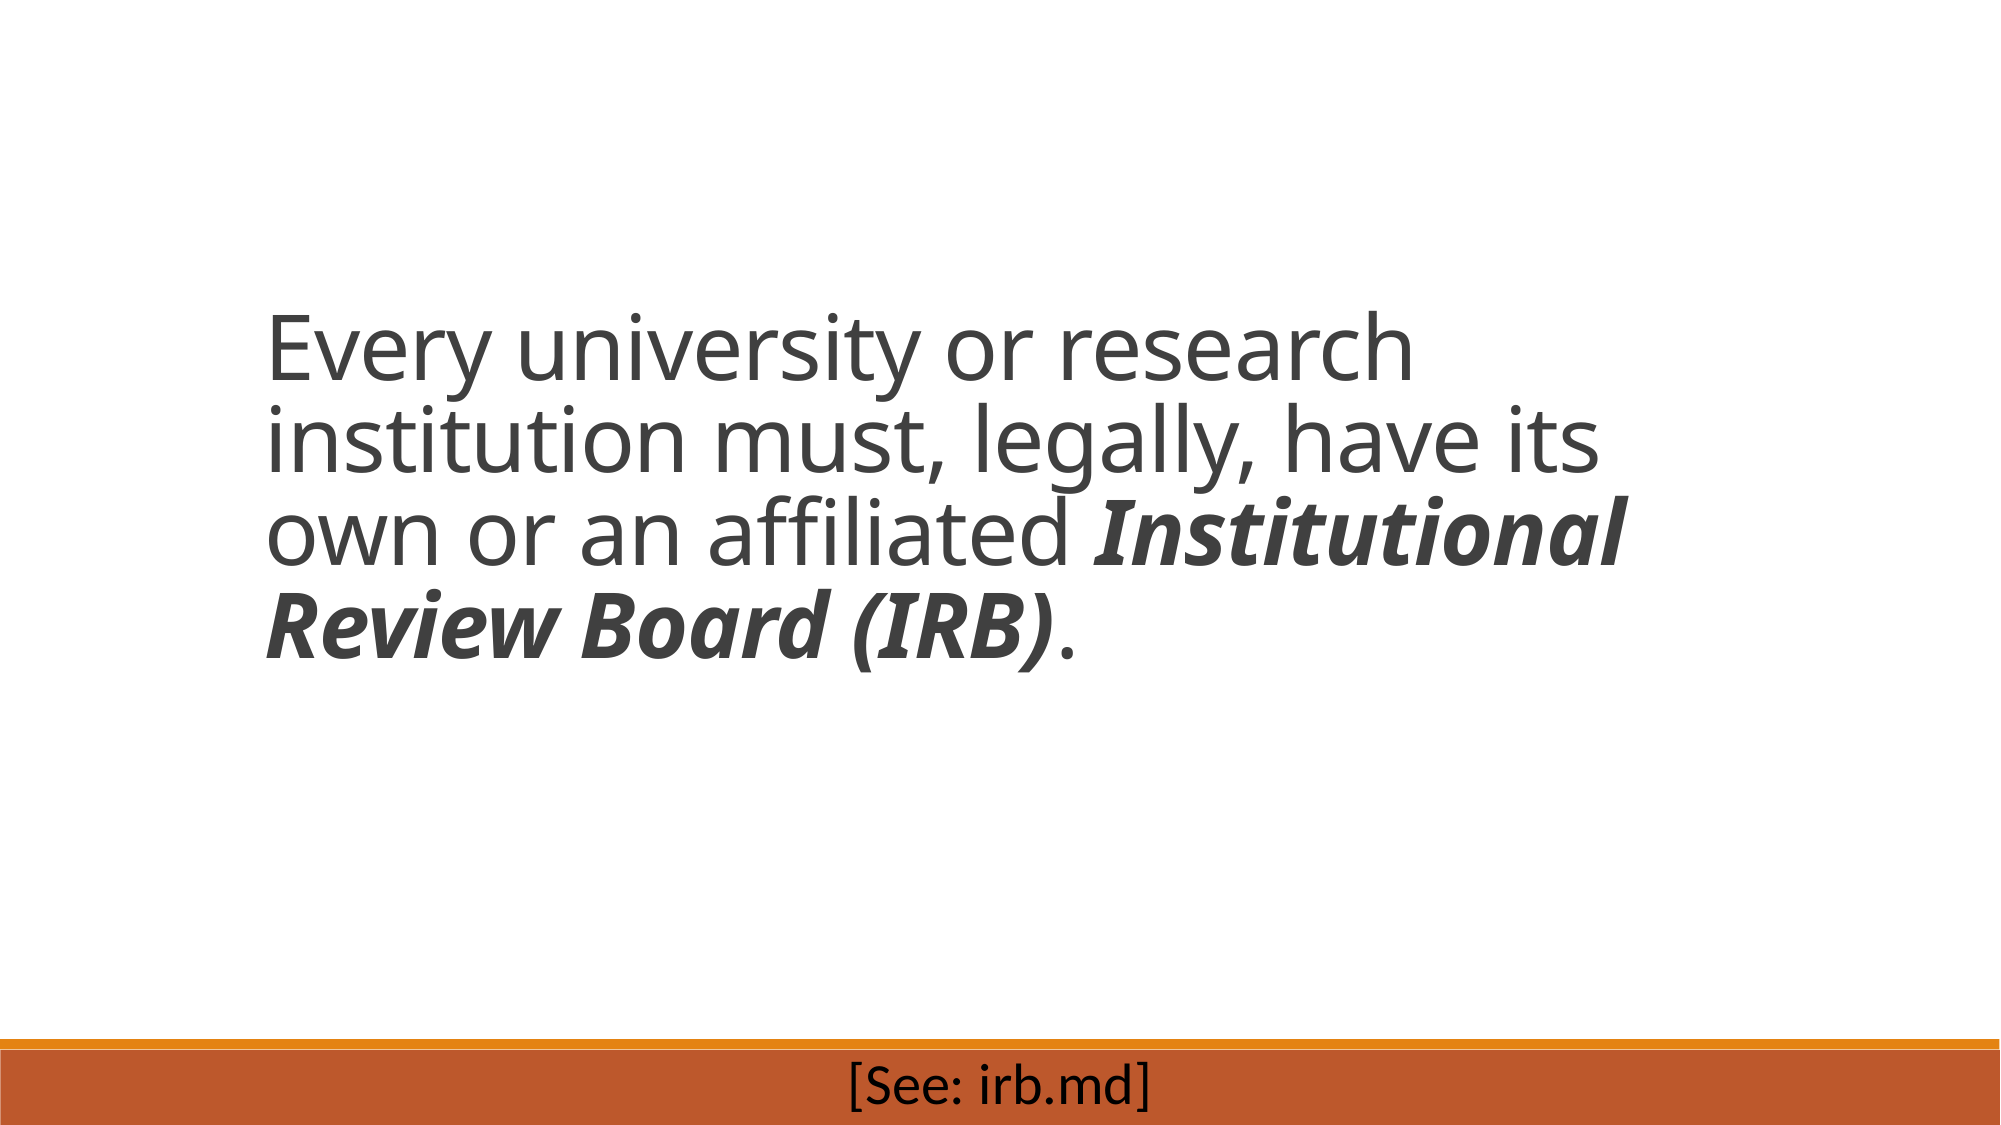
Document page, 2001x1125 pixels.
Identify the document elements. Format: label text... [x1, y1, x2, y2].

text_box [See: irb.md] [832, 1039, 1168, 1124]
title Every university or research institution must, legally, have its own or an affiliated Institutional Review Board (IRB). [249, 292, 1750, 685]
